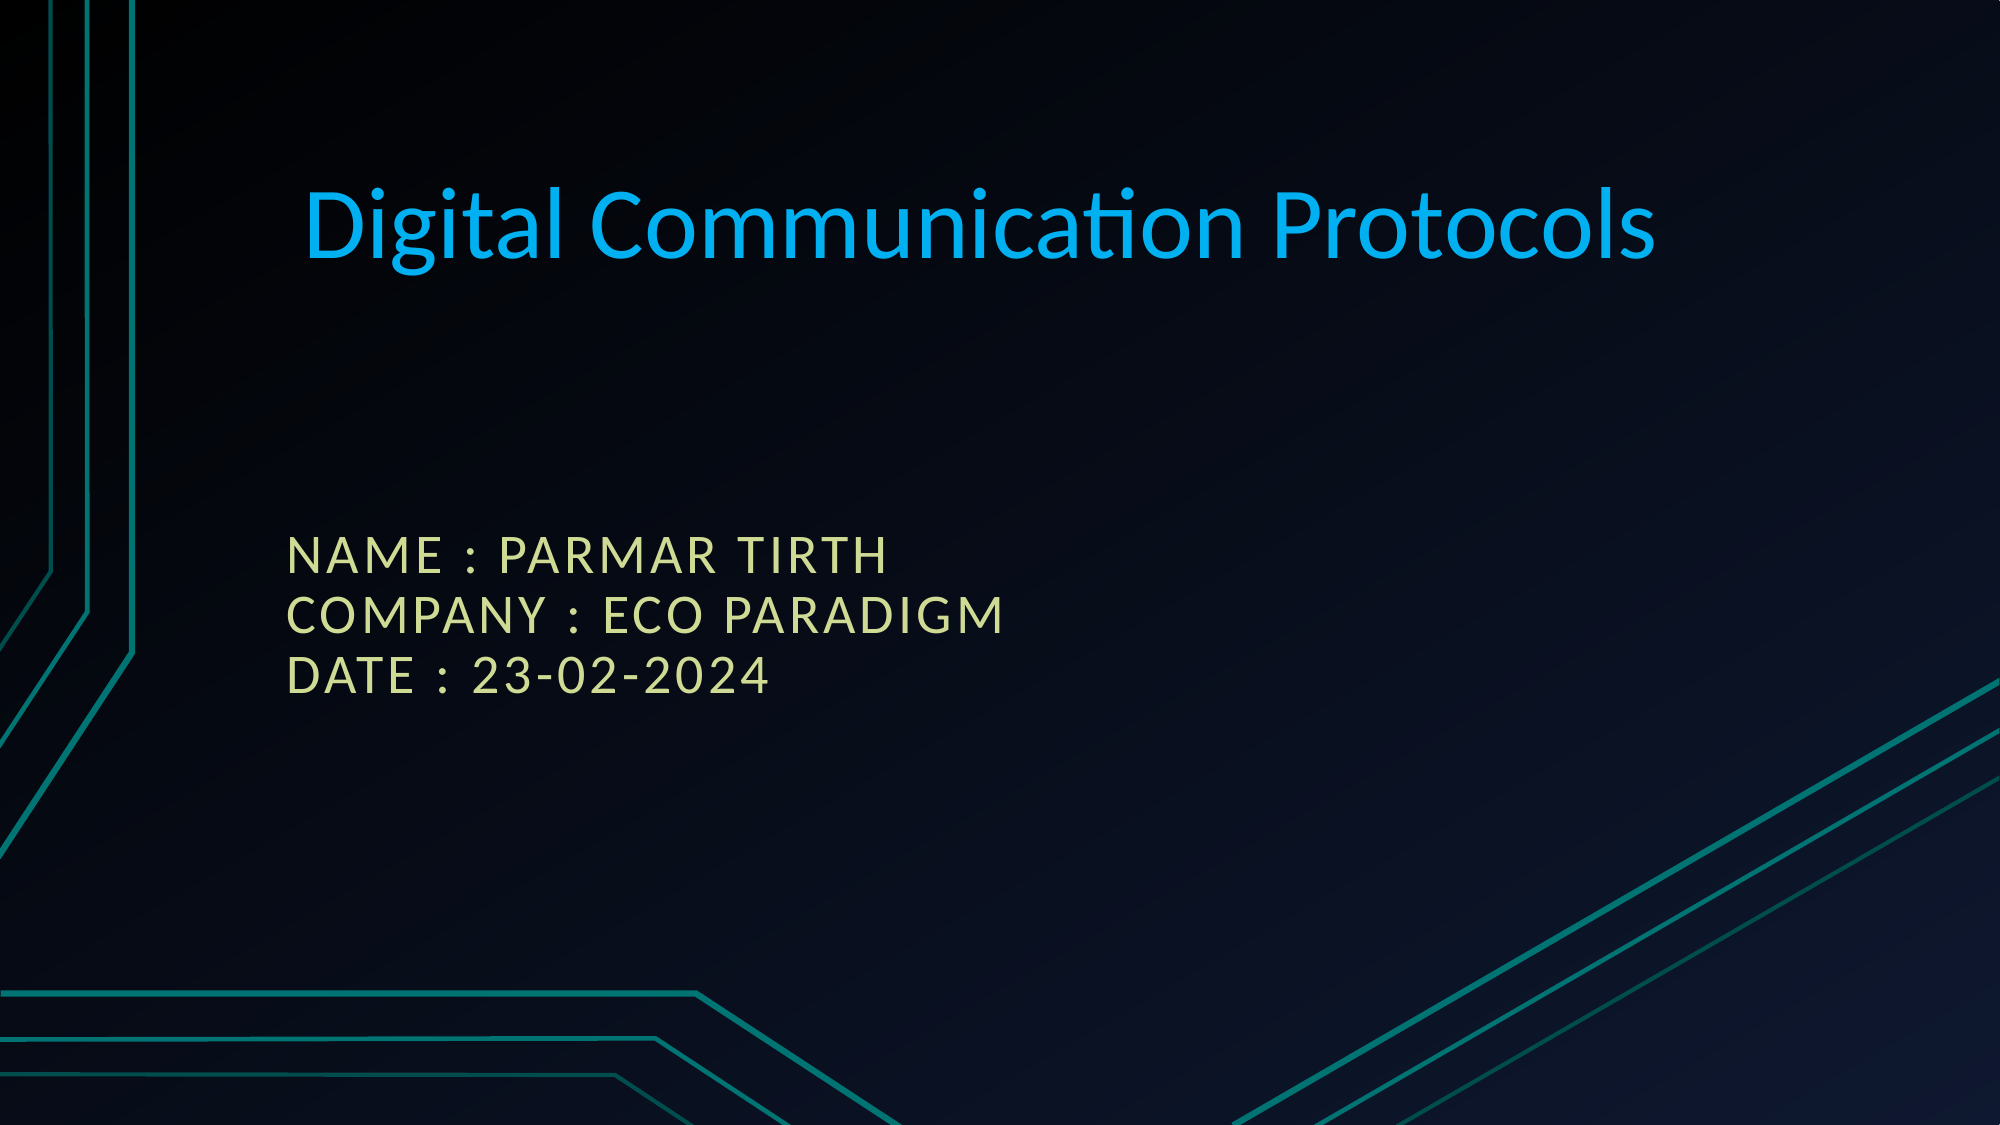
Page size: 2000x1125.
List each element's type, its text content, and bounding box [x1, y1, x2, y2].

subtitle Name : Parmar TIRth Company : ECO paradigm Date : 23-02-2024 [266, 515, 1700, 717]
title Digital Communication Protocols [283, 149, 1717, 291]
